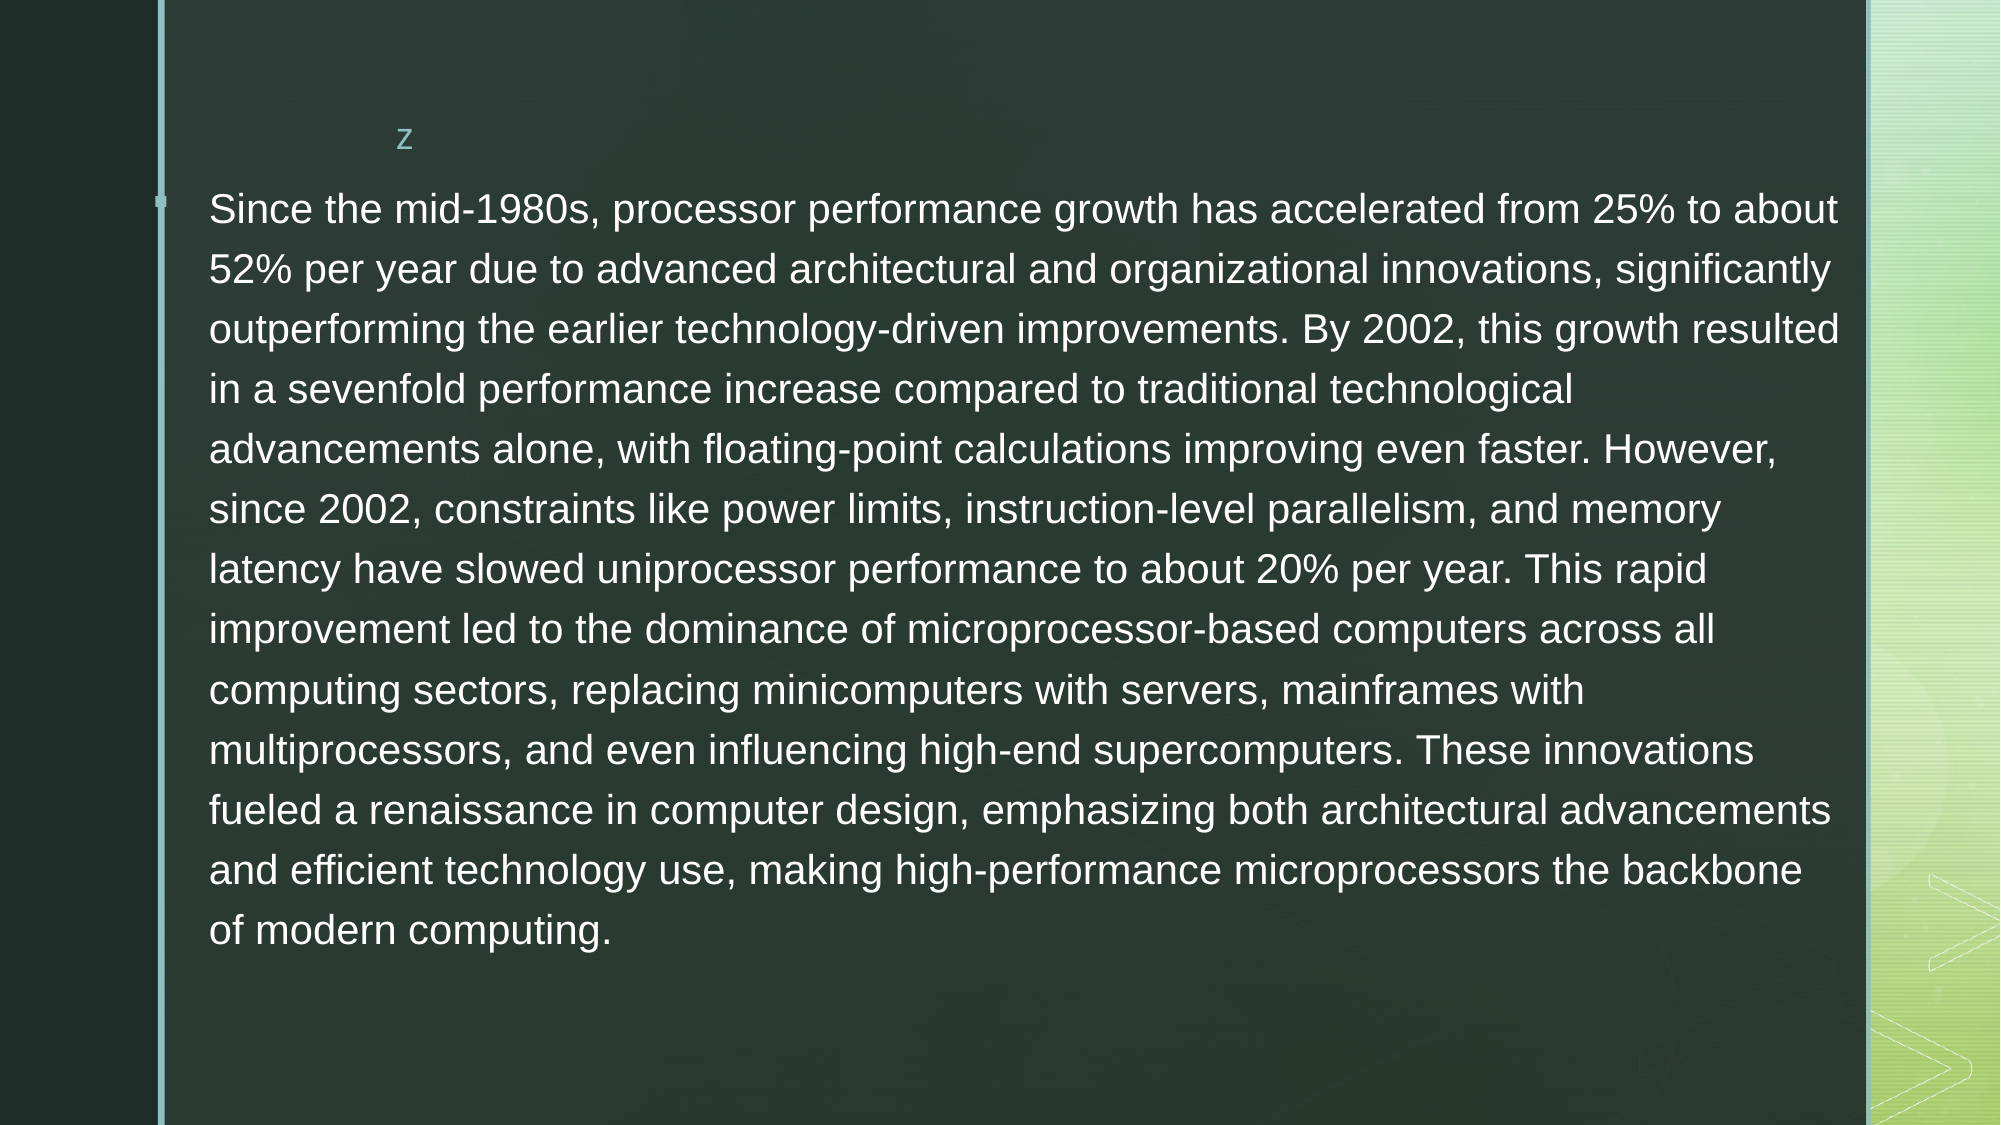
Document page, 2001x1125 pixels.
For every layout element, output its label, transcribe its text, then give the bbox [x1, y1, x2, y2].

picture [1871, 0, 2001, 1125]
list Since the mid-1980s, processor performance growth has accelerated from 25% to about 52% per year due to advanced architectural and organizational innovations, significantly outperforming the earlier technology-driven improvements. By 2002, this growth resulted in a sevenfold performance increase compared to traditional technological advancements alone, with floating-point calculations improving even faster. However, since 2002, constraints like power limits, instruction-level parallelism, and memory latency have slowed uniprocessor performance to about 20% per year. This rapid improvement led to the dominance of microprocessor-based computers across all computing sectors, replacing minicomputers with servers, mainframes with multiprocessors, and even influencing high-end supercomputers. These innovations fueled a renaissance in computer design, emphasizing both architectural advancements and efficient technology use, making high-performance microprocessors the backbone of modern computing. [137, 111, 1863, 1014]
